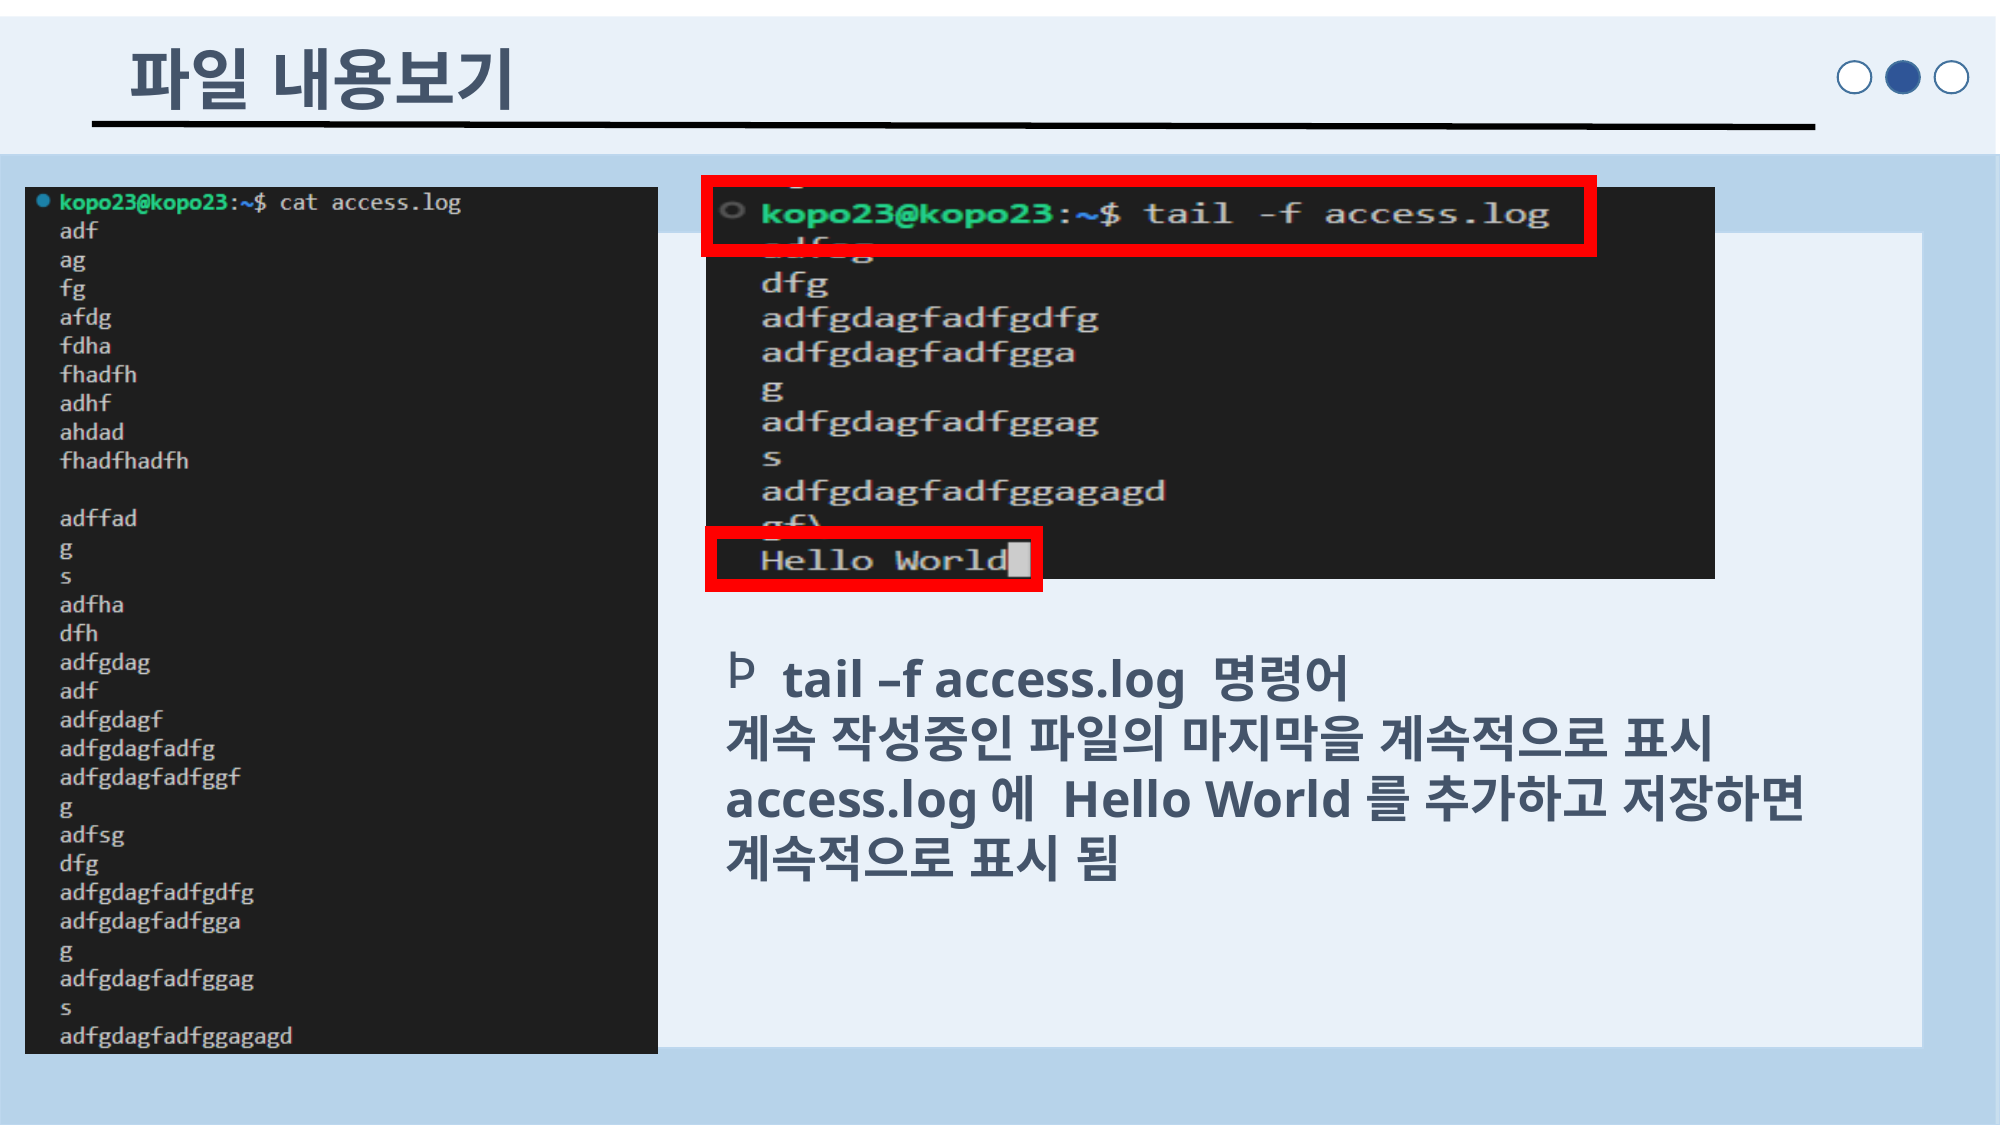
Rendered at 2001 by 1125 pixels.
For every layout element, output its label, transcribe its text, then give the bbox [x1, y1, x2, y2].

text_box tail –f access.log 명령어 계속 작성중인 파일의 마지막을 계속적으로 표시 access.log에 Hello World를 추가하고 저장하면 계속적으로 표시 됨 [711, 639, 1920, 955]
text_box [91, 123, 1816, 127]
text_box [0, 154, 2000, 1125]
picture [25, 187, 658, 1054]
picture [706, 187, 1715, 579]
text_box [658, 233, 1922, 1047]
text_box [1837, 61, 1969, 94]
text_box [710, 579, 1038, 587]
text_box [706, 180, 1592, 187]
text_box 파일 내용보기 [114, 30, 1807, 123]
text_box [0, 15, 1997, 154]
